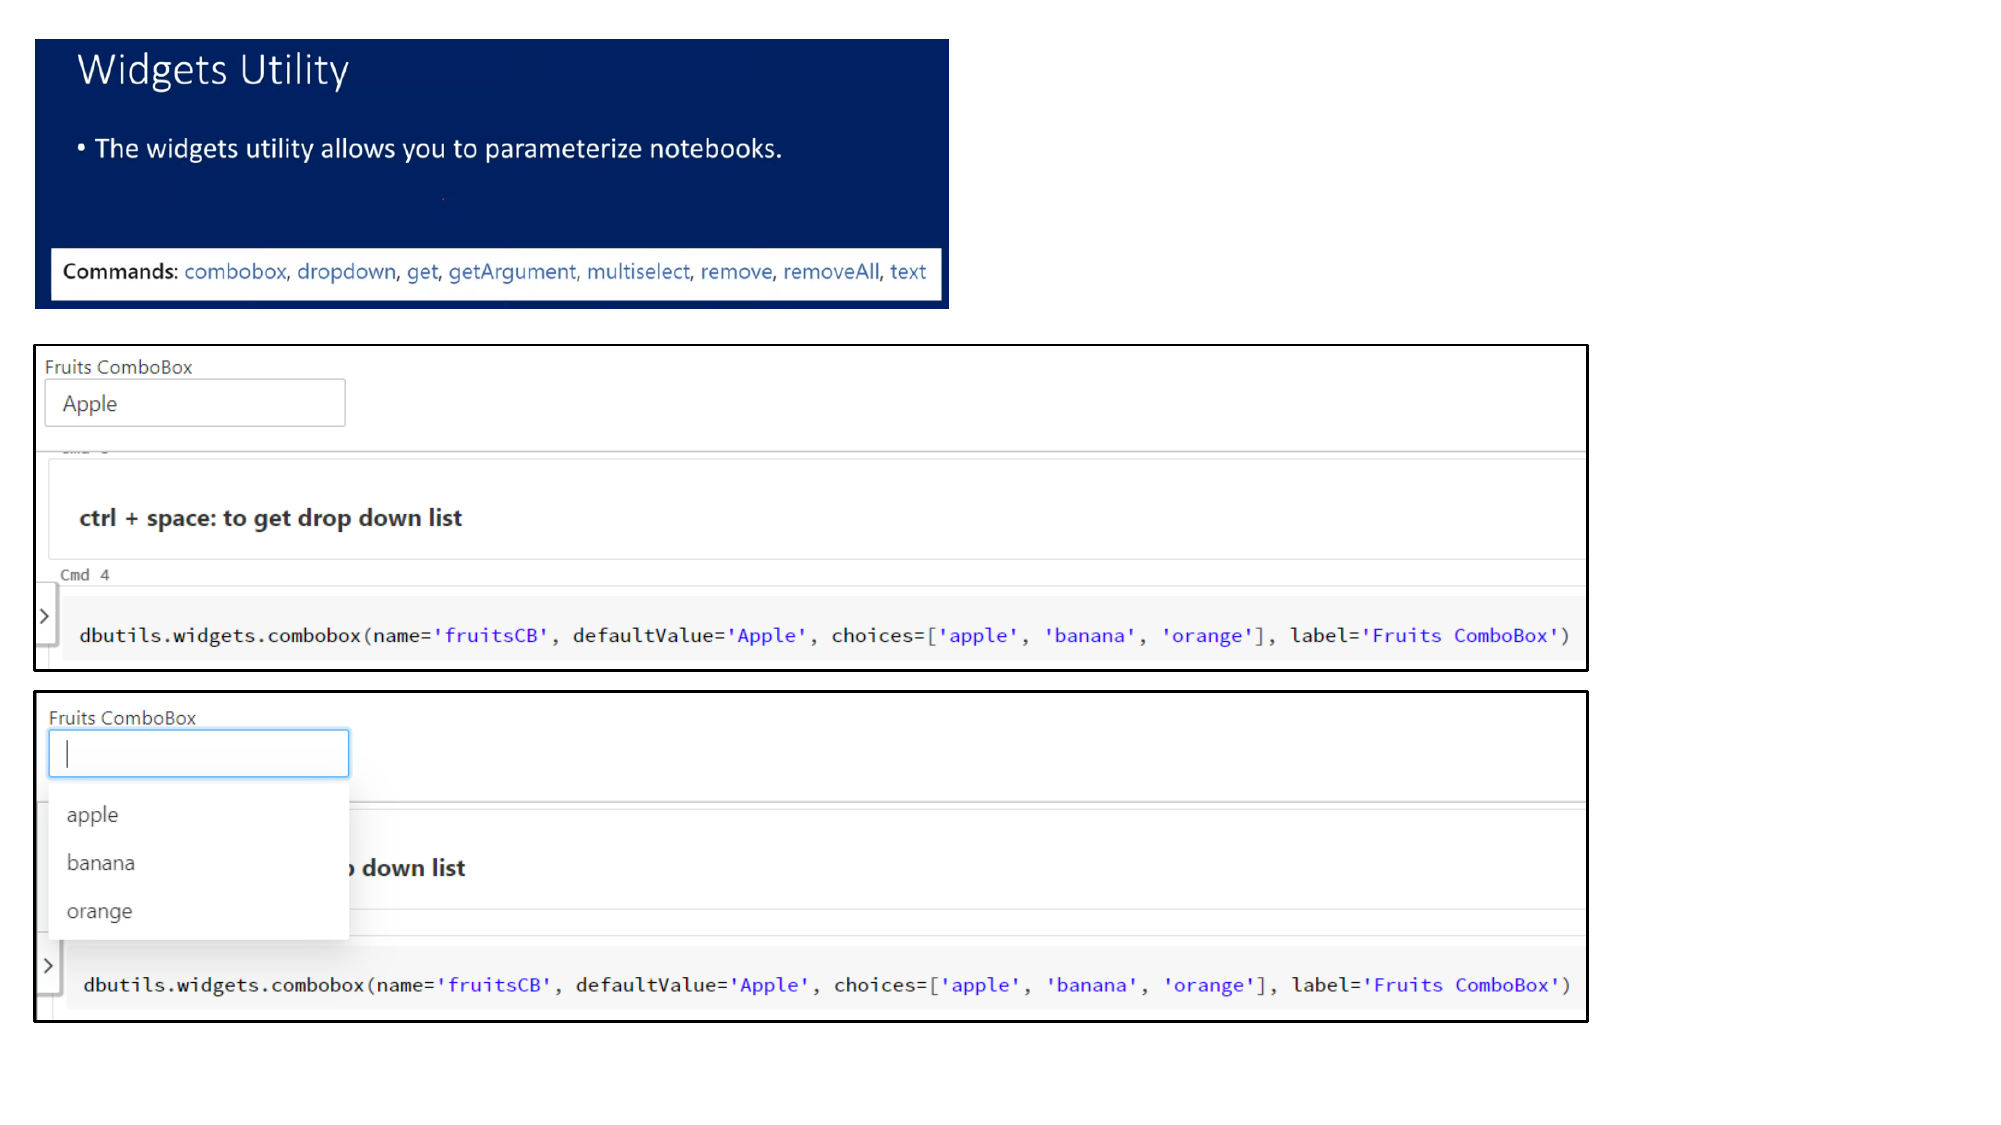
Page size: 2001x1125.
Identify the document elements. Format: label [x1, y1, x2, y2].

picture [35, 39, 949, 309]
picture [35, 346, 1587, 670]
picture [35, 692, 1587, 1021]
